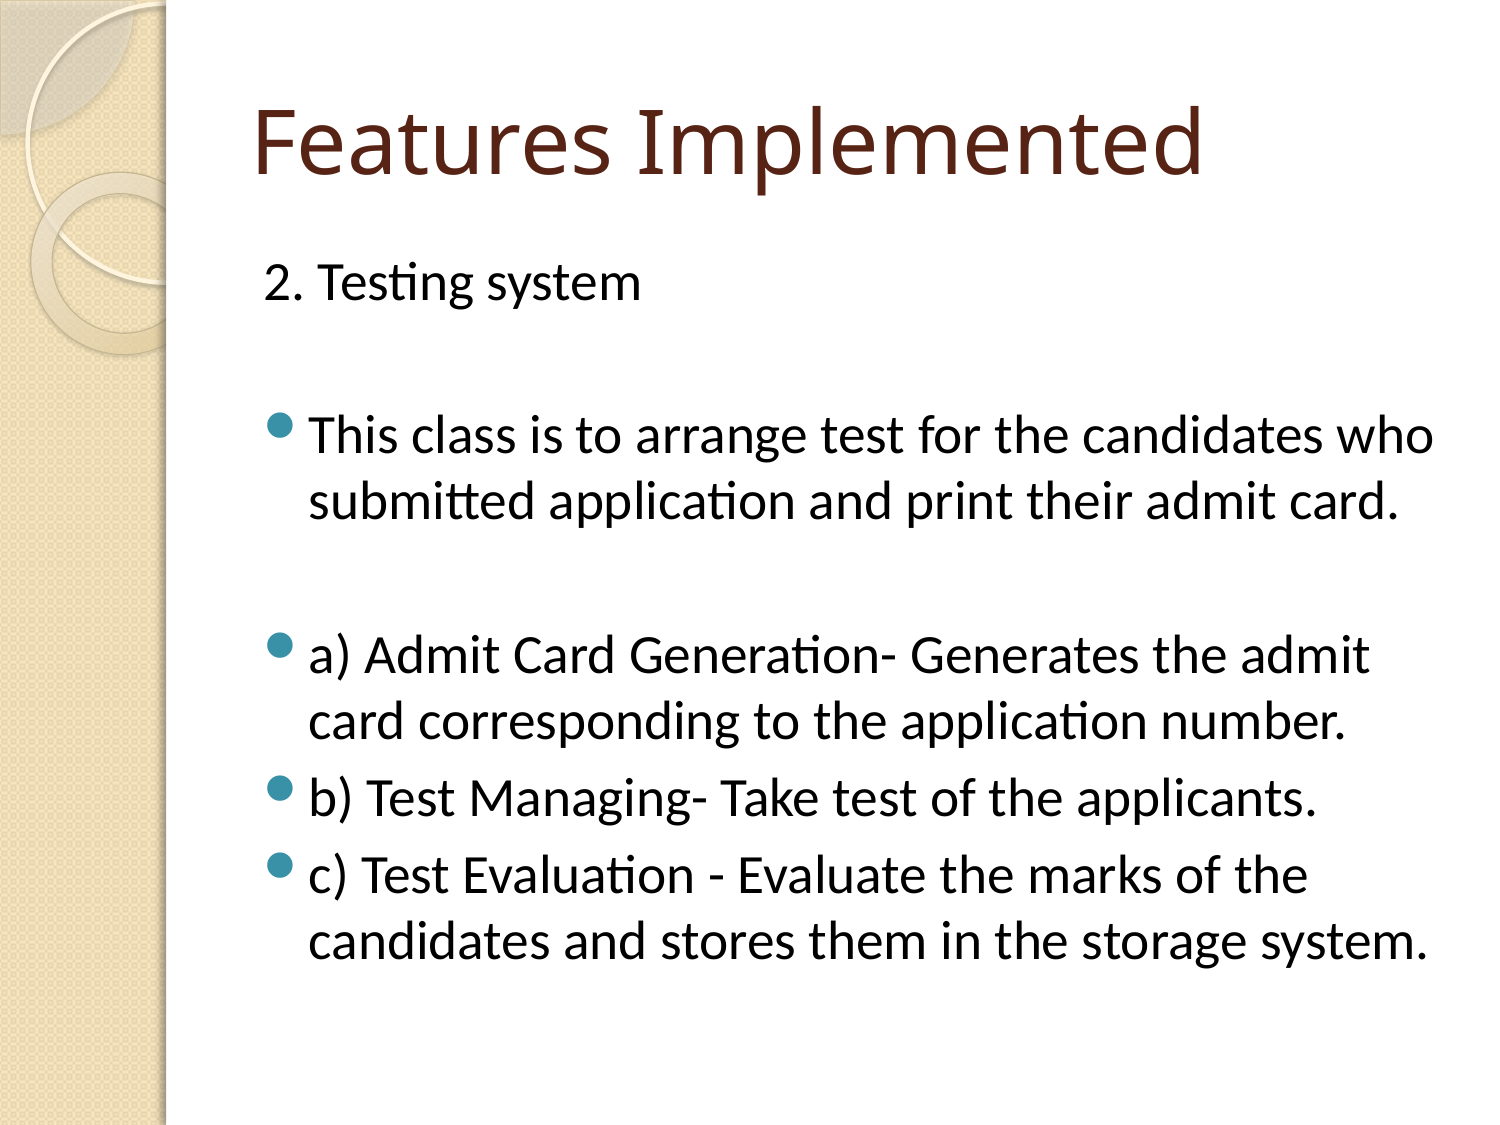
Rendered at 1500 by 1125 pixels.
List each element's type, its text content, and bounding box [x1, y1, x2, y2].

list 2. Testing system This class is to arrange test for the candidates who submitted application and print their admit card. a) Admit Card Generation- Generates the admit card corresponding to the application number. b) Test Managing- Take test of the applicants. c) Test Evaluation - Evaluate the marks of the candidates and stores them in the storage system. [235, 237, 1466, 1025]
title Features Implemented [235, 45, 1466, 233]
